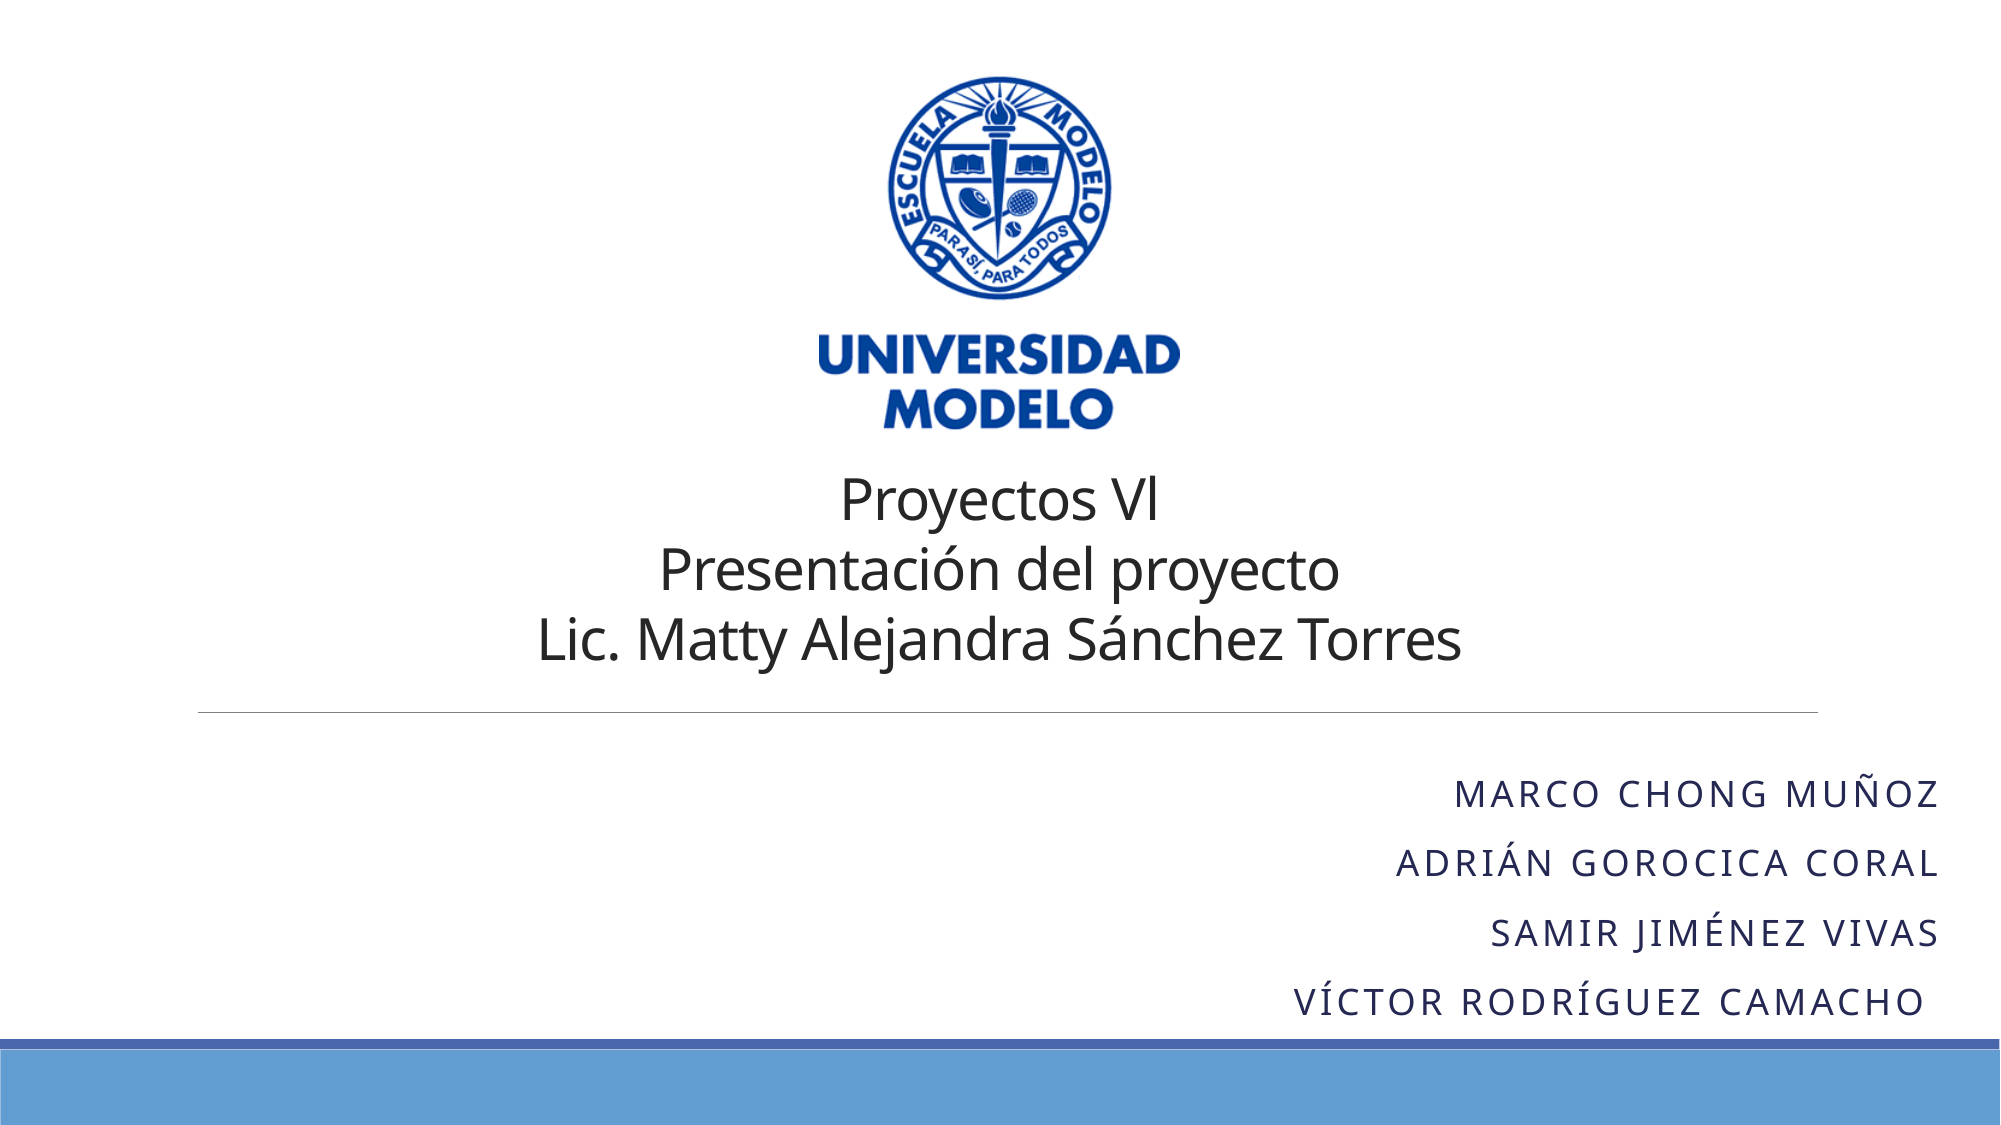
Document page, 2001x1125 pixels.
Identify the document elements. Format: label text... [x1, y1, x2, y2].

subtitle Marco Chong Muñoz Adrián Gorocica Coral Samir Jiménez Vivas Víctor Rodríguez Camacho [453, 759, 1954, 1031]
title Proyectos Vl Presentación del proyecto Lic. Matty Alejandra Sánchez Torres [249, 288, 1750, 680]
picture [819, 72, 1181, 434]
